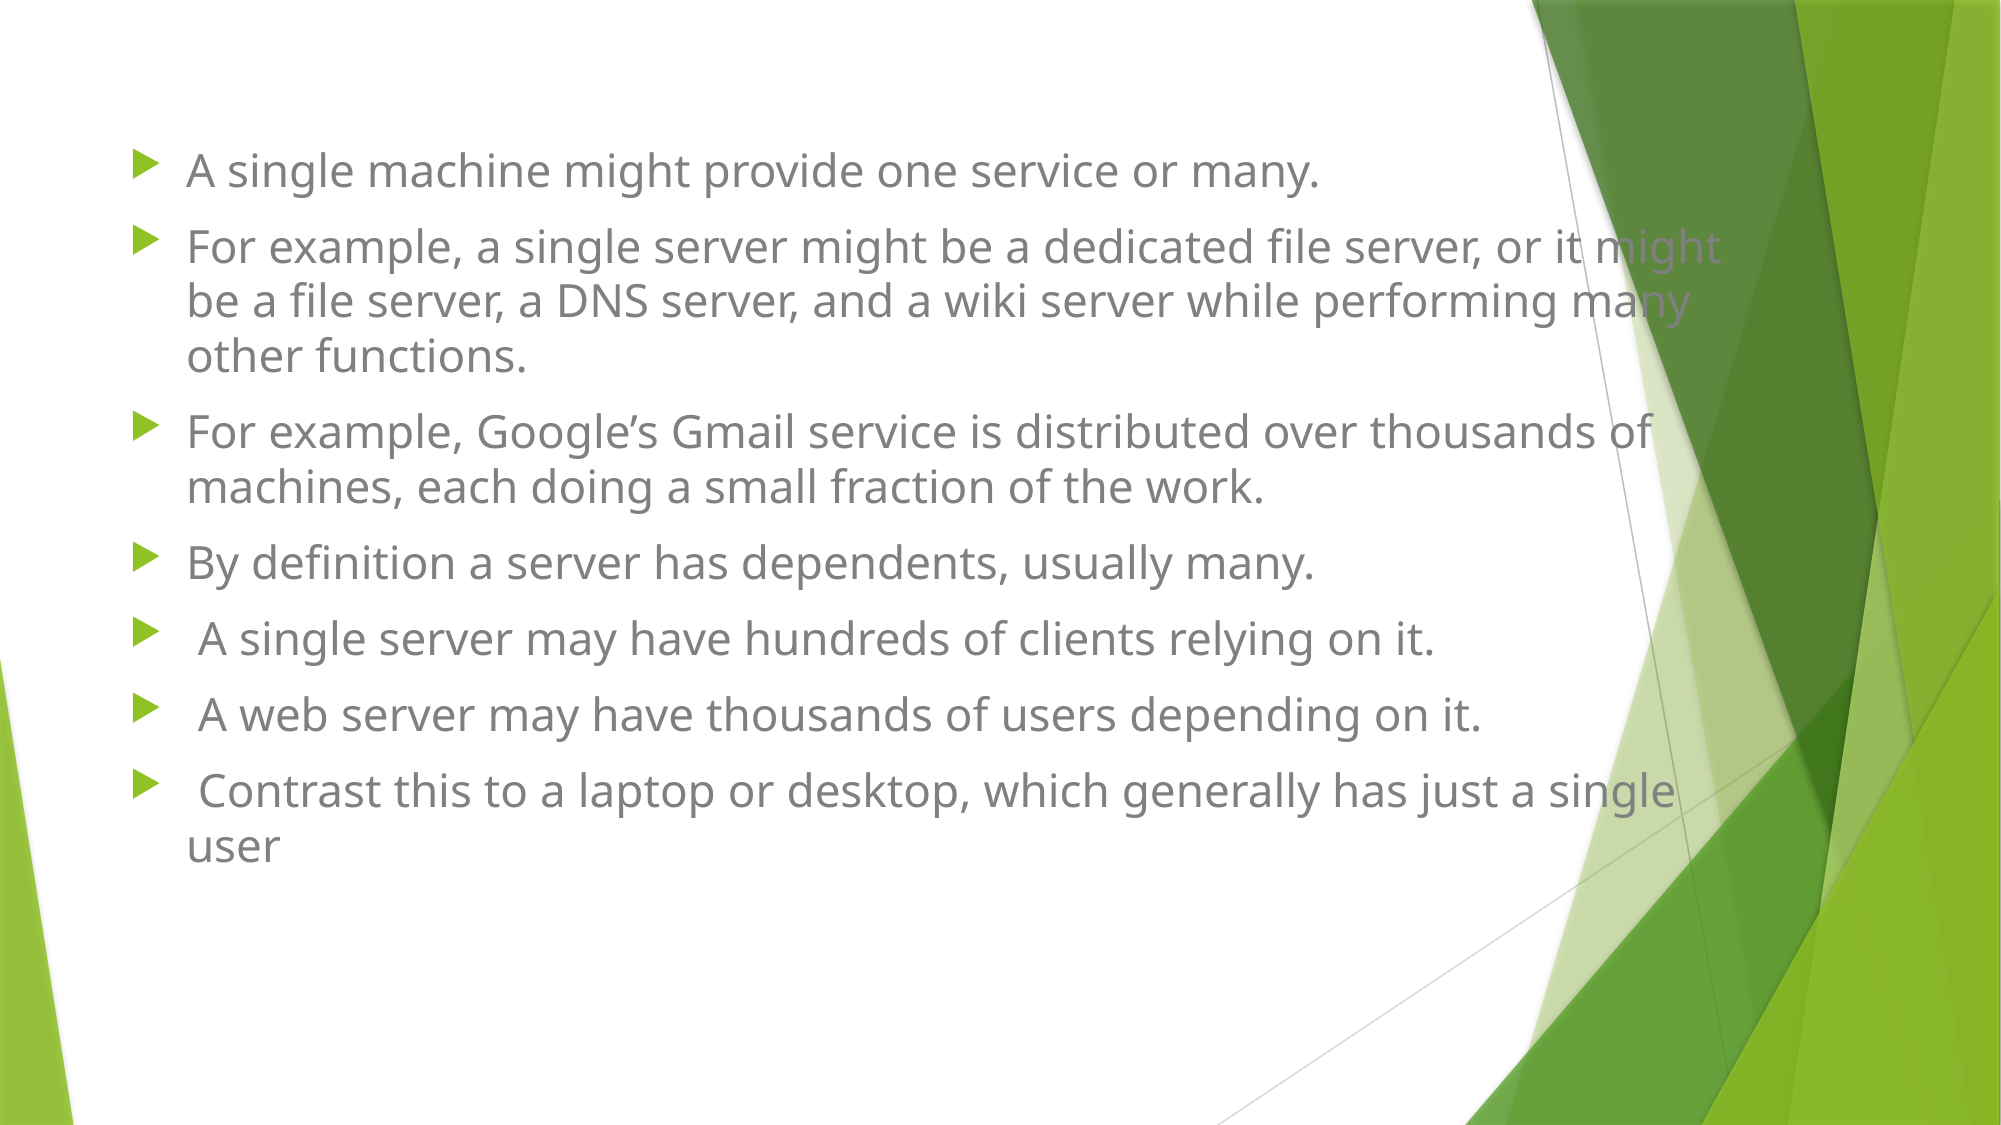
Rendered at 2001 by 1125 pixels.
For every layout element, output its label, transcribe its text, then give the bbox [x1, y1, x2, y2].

list A single machine might provide one service or many. For example, a single server might be a dedicated file server, or it might be a file server, a DNS server, and a wiki server while performing many other functions. For example, Google’s Gmail service is distributed over thousands of machines, each doing a small fraction of the work. By definition a server has dependents, usually many. A single server may have hundreds of clients relying on it. A web server may have thousands of users depending on it. Contrast this to a laptop or desktop, which generally has just a single user [114, 133, 1750, 992]
